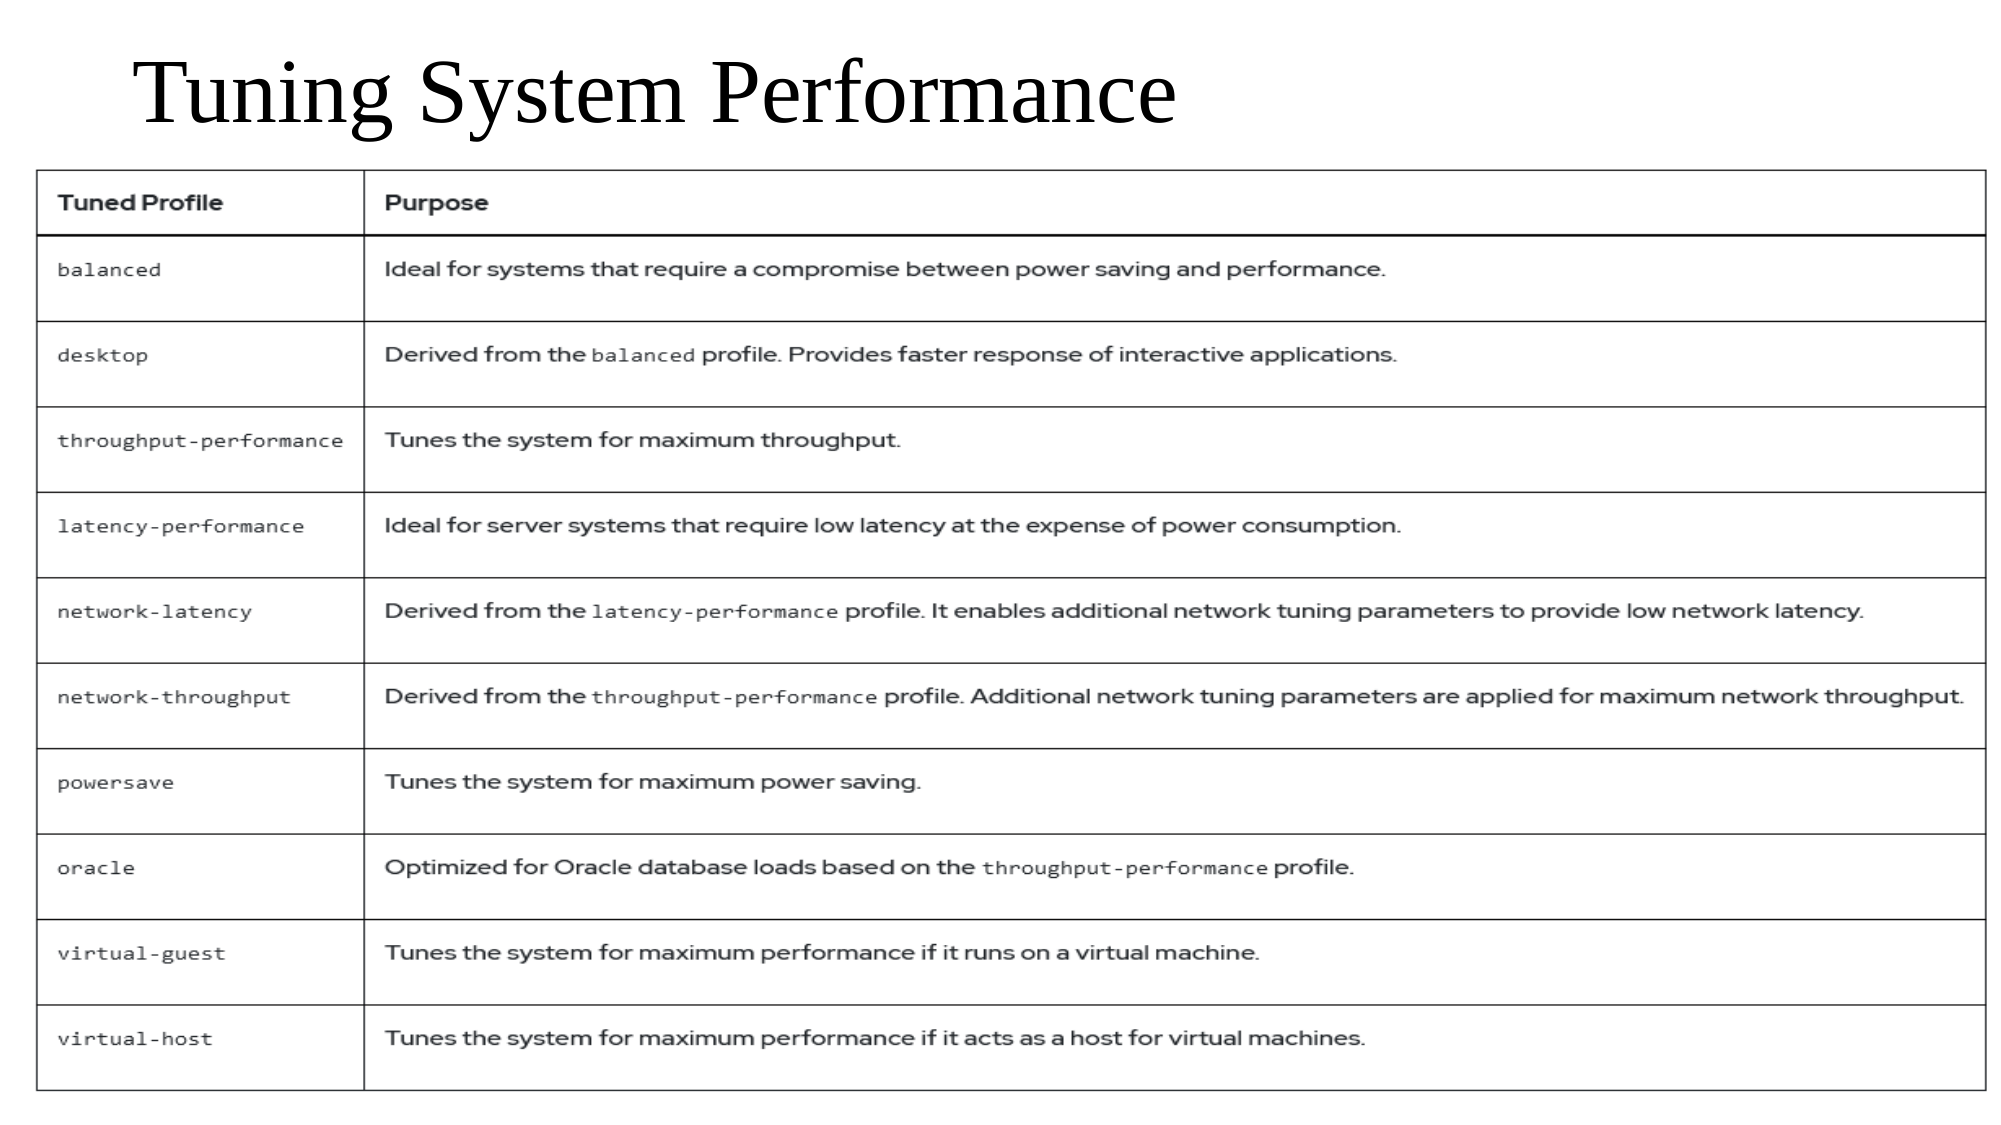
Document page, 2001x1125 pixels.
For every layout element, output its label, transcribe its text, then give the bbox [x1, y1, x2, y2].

picture [25, 154, 2000, 1107]
title Tuning System Performance [117, 0, 1843, 154]
